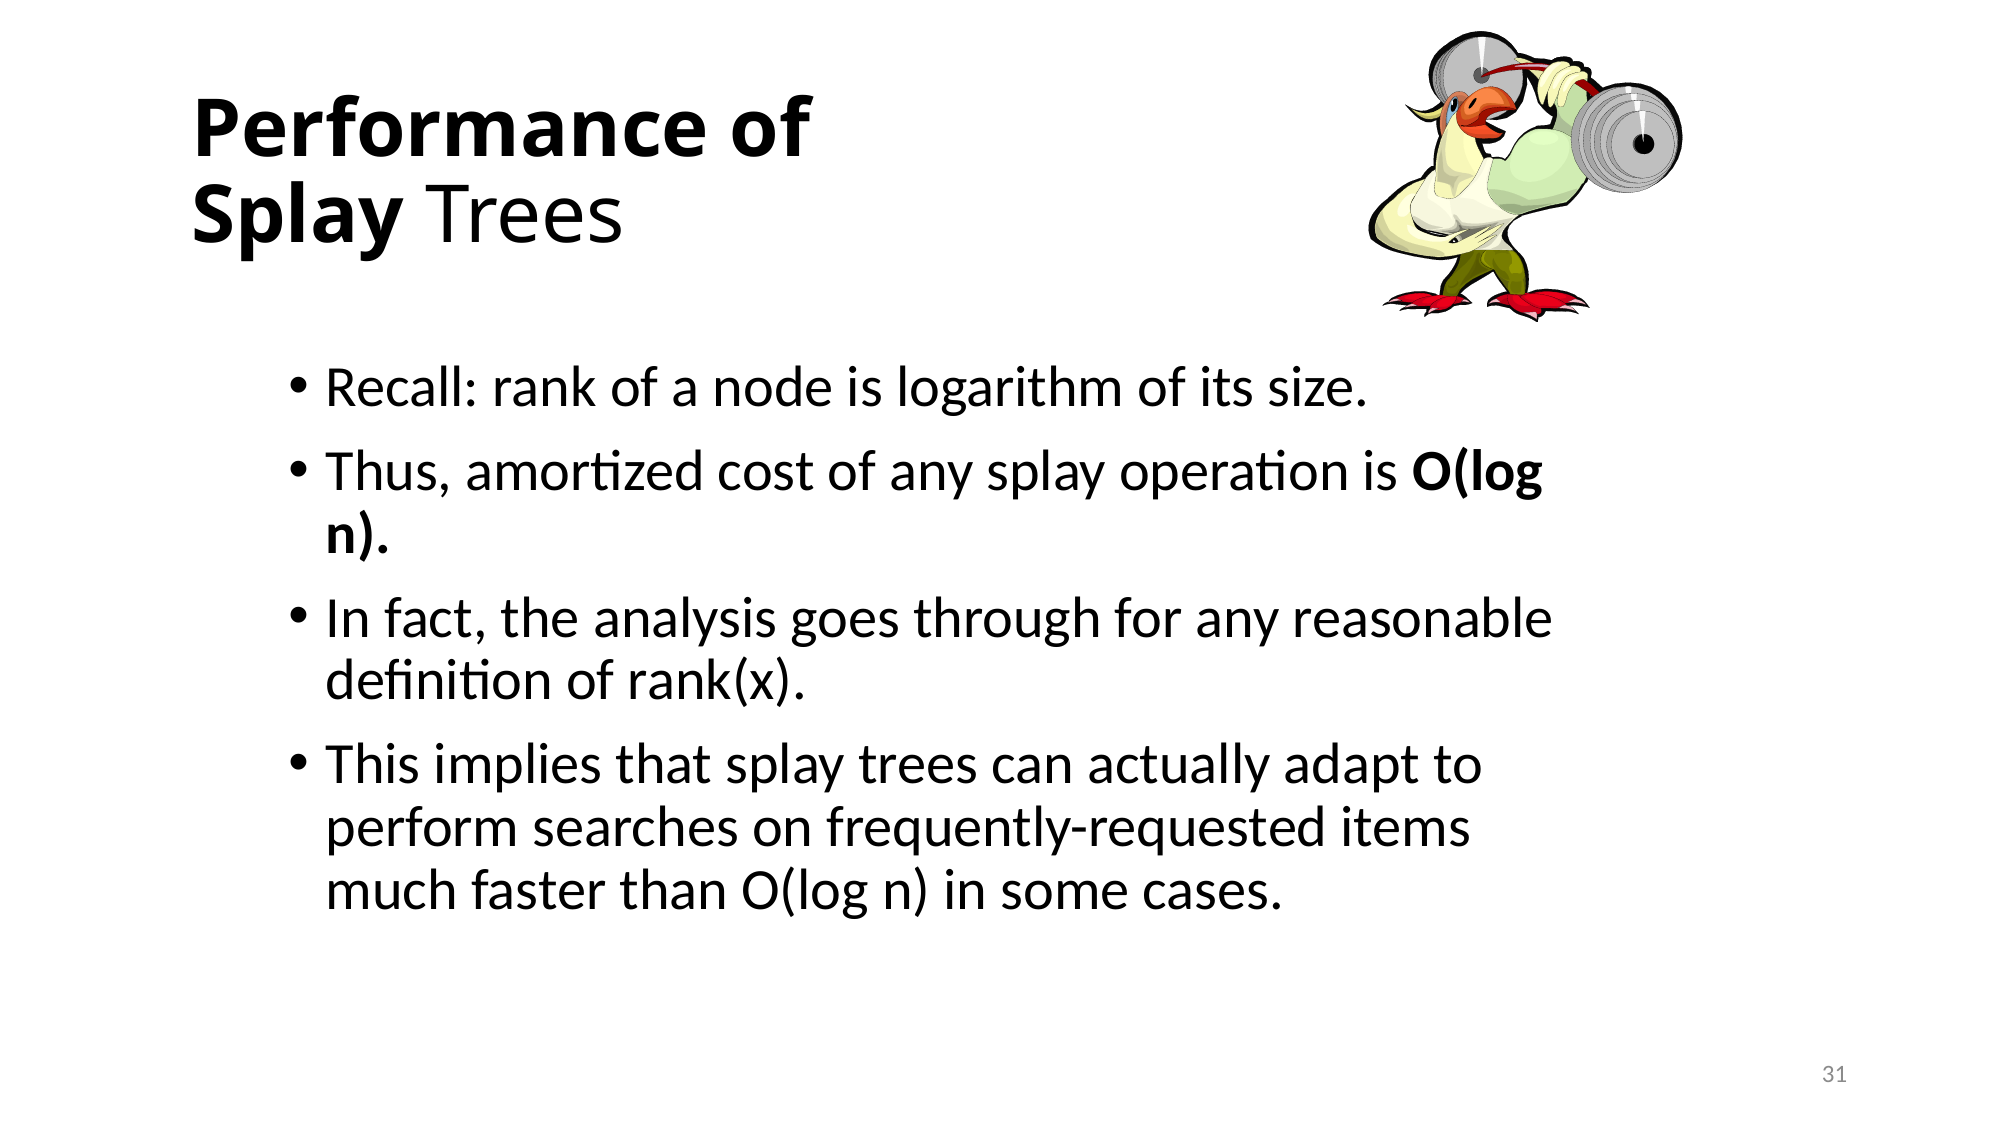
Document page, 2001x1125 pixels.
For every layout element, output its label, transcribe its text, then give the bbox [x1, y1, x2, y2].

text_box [1366, 24, 1688, 322]
list Recall: rank of a node is logarithm of its size. Thus, amortized cost of any splay operation is O(log n). In fact, the analysis goes through for any reasonable definition of rank(x). This implies that splay trees can actually adapt to perform searches on frequently-requested items much faster than O(log n) in some cases. [273, 348, 1609, 1024]
title Performance of Splay Trees [176, 79, 941, 268]
slide_number 31 [1412, 1042, 1863, 1103]
